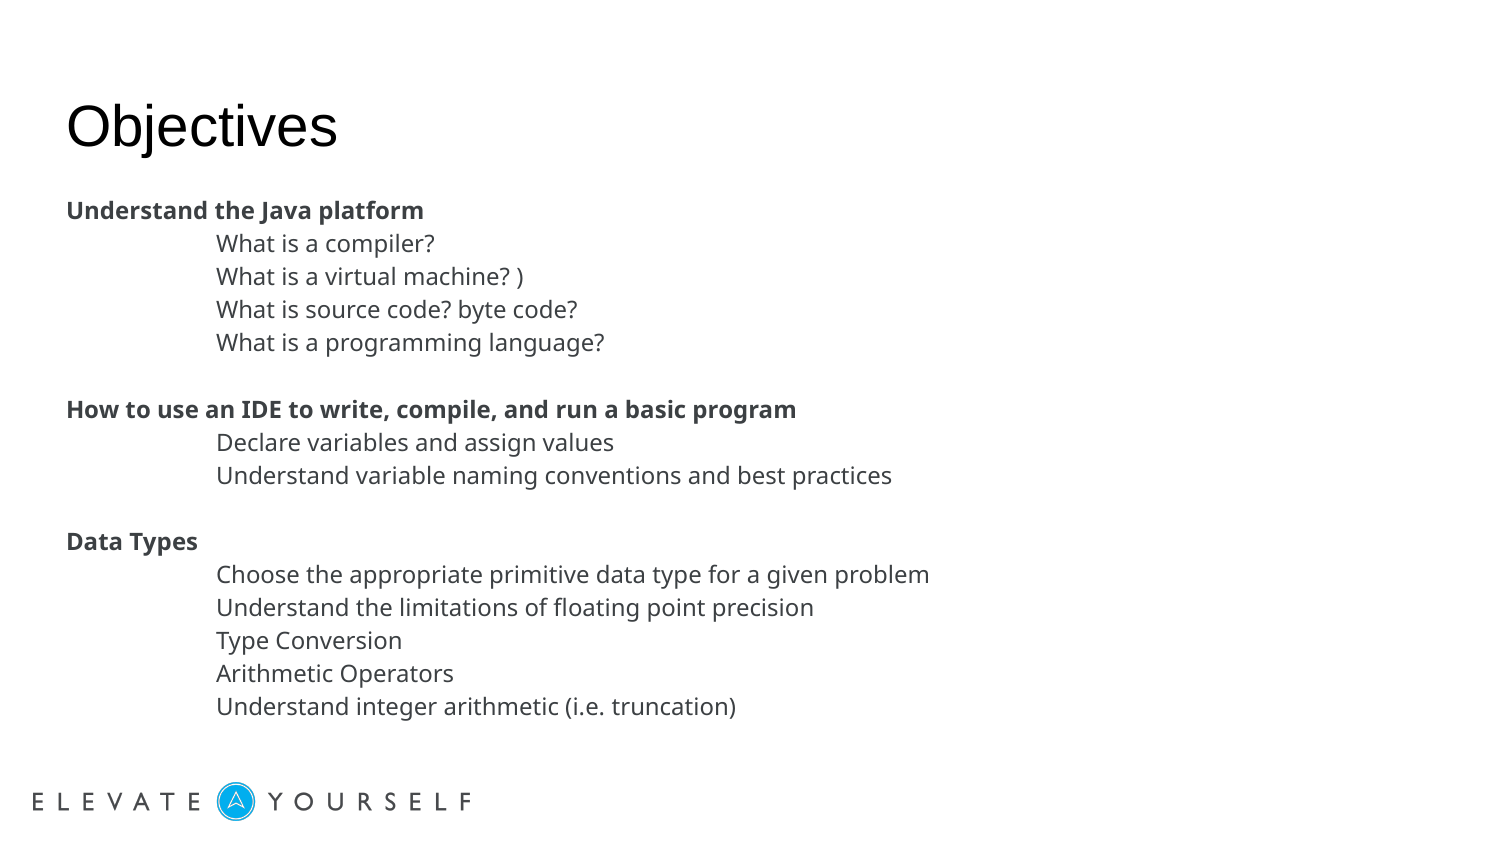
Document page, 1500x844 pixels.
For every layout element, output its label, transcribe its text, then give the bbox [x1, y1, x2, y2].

list Understand the Java platform What is a compiler? What is a virtual machine? ) What is source code? byte code? What is a programming language? How to use an IDE to write, compile, and run a basic program Declare variables and assign values Understand variable naming conventions and best practices Data Types Choose the appropriate primitive data type for a given problem Understand the limitations of floating point precision Type Conversion Arithmetic Operators Understand integer arithmetic (i.e. truncation) [51, 176, 1449, 770]
picture [33, 781, 470, 821]
title Objectives [51, 72, 1449, 167]
